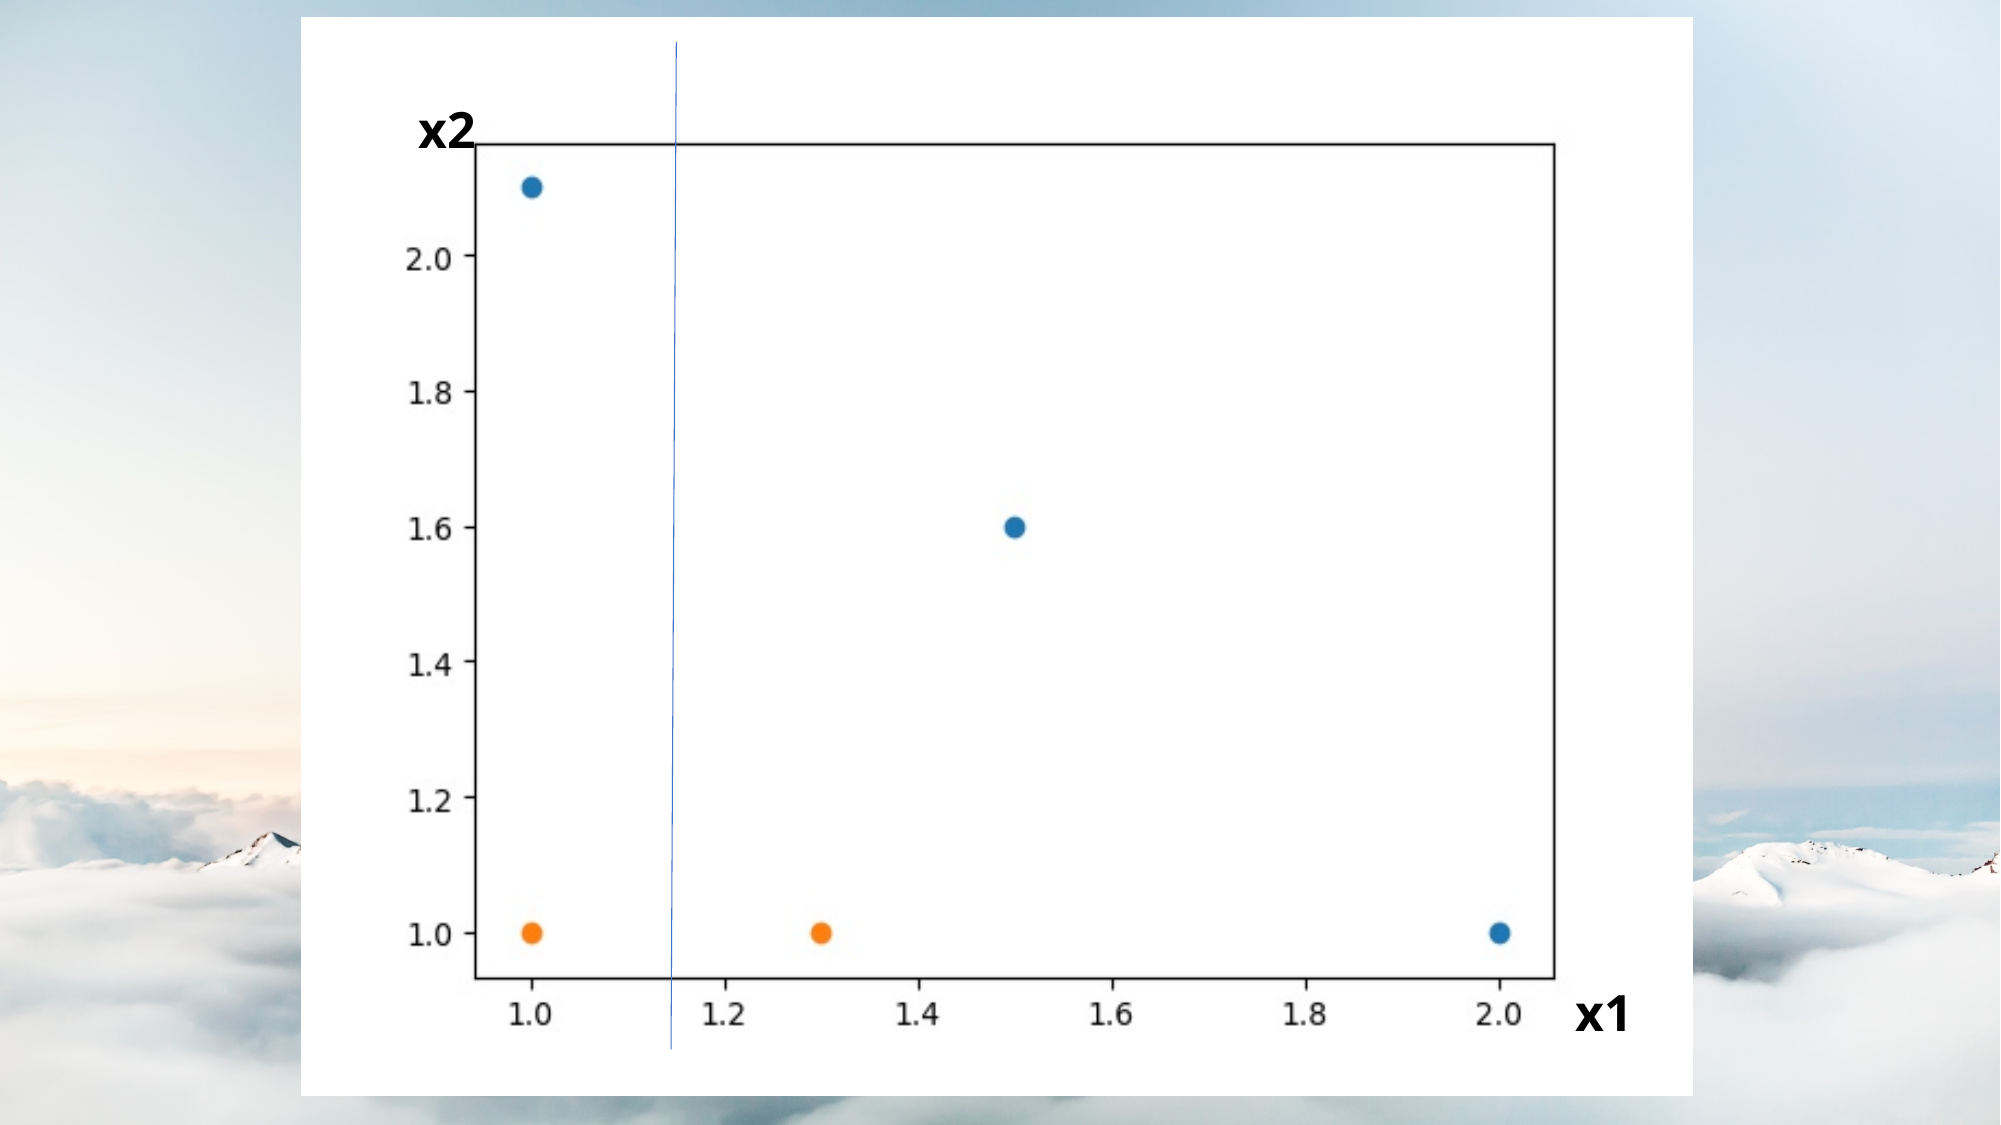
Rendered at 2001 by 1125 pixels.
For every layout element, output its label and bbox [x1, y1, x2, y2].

picture [0, 0, 2000, 1125]
text_box [671, 42, 677, 1050]
list [301, 17, 1693, 1096]
